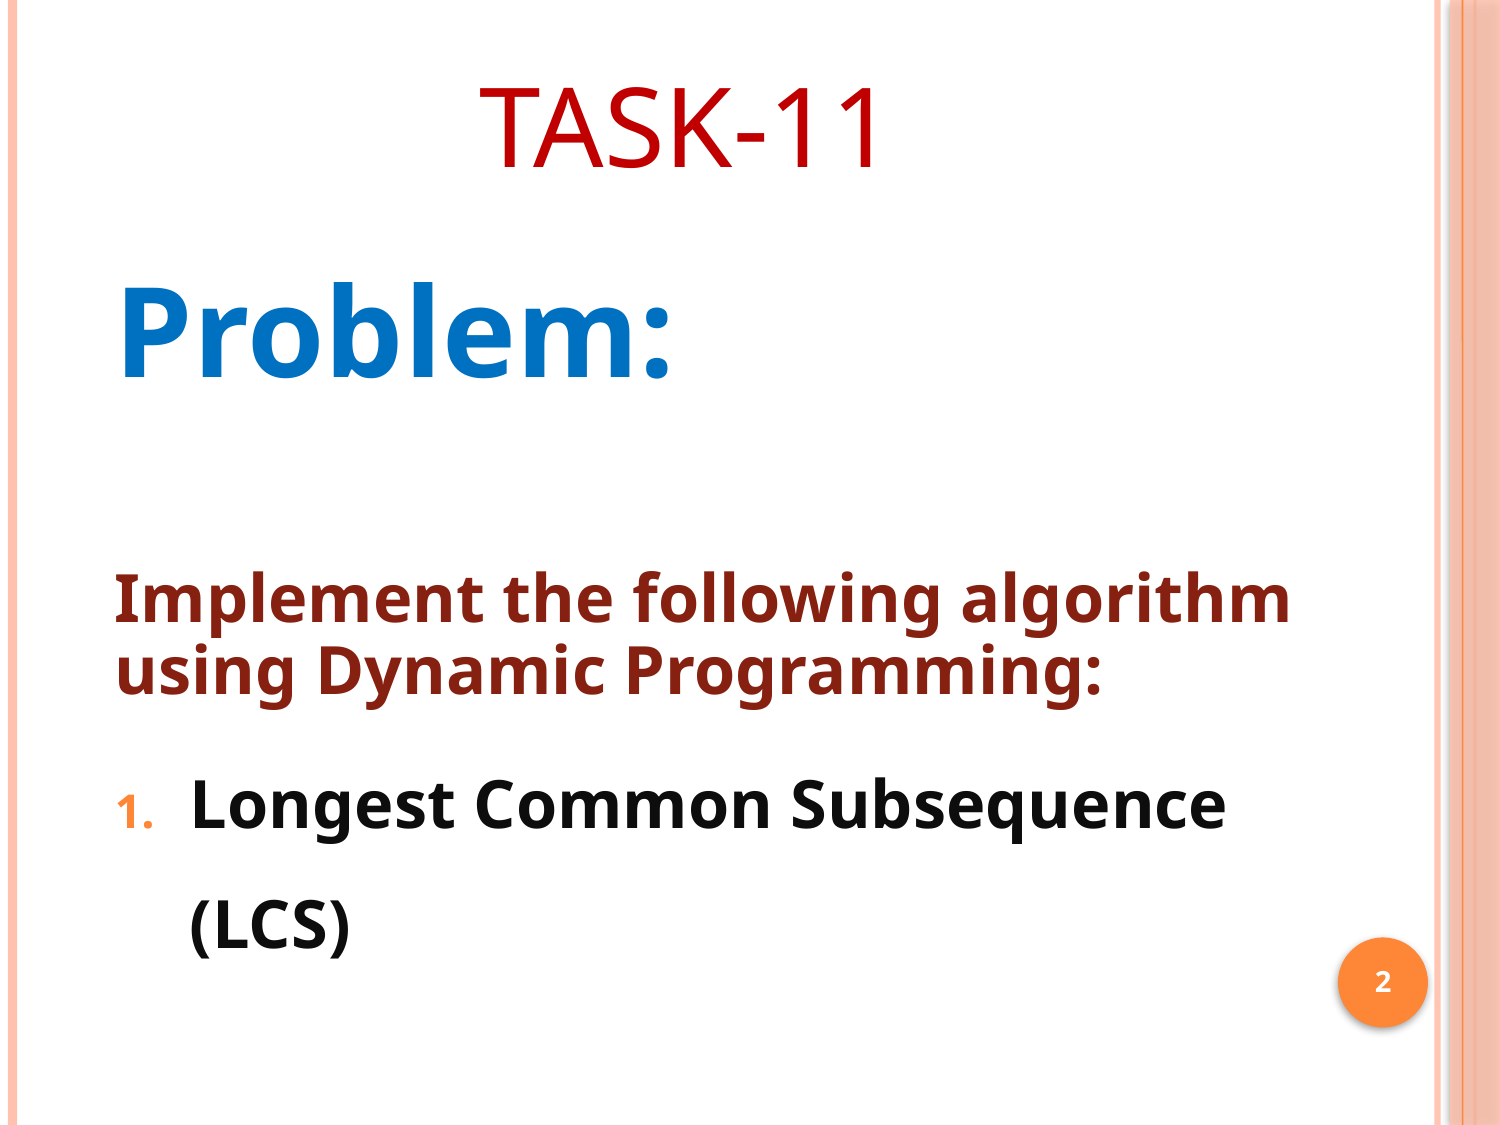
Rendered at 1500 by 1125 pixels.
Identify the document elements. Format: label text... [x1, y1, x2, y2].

list Problem: Implement the following algorithm using Dynamic Programming: Longest Common Subsequence (LCS) [99, 262, 1413, 1013]
title Task-11 [62, 31, 1313, 288]
slide_number 2 [1333, 940, 1434, 1027]
